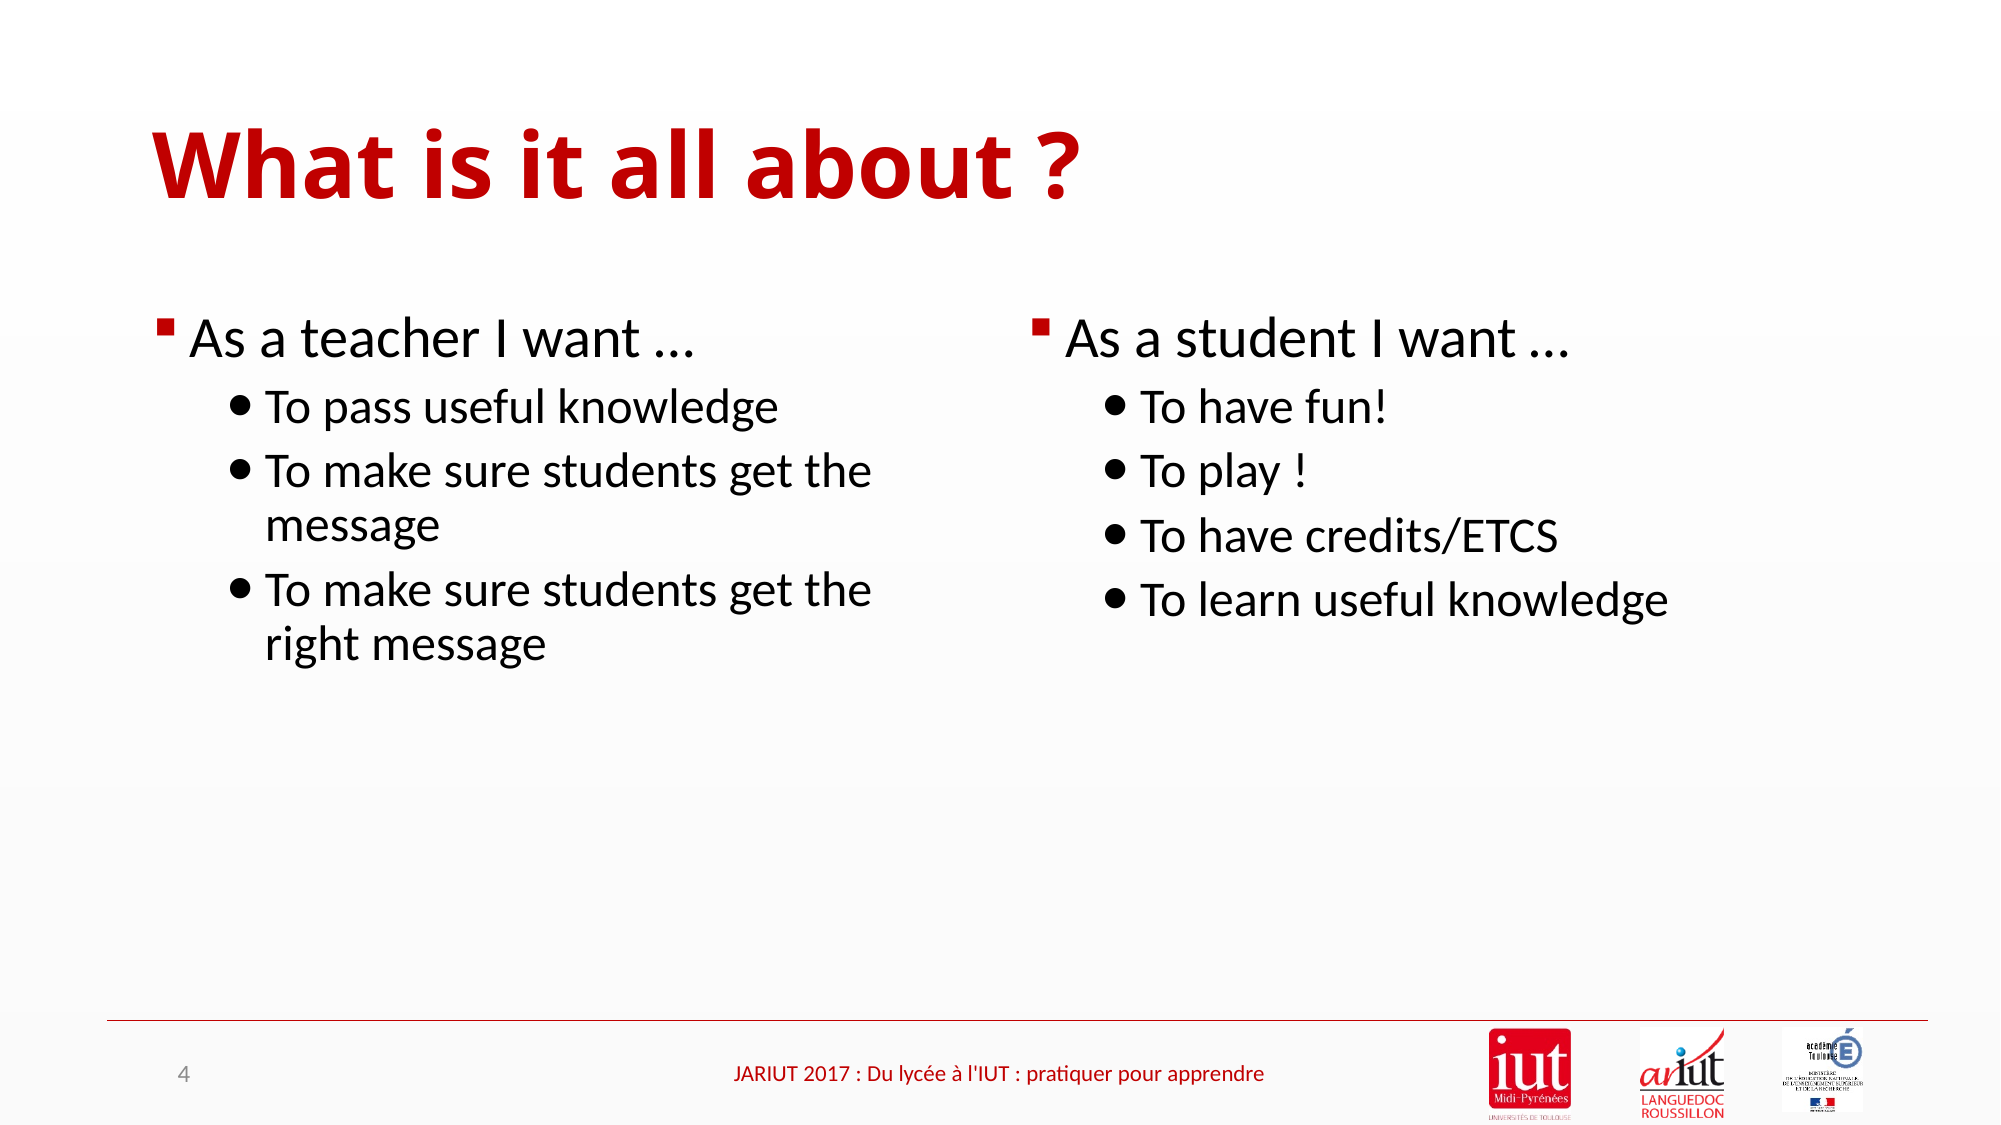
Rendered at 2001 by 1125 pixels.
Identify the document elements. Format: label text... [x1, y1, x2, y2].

list As a student I want … To have fun! To play ! To have credits/ETCS To learn useful knowledge [1012, 299, 1863, 1014]
slide_number 4 [162, 1042, 613, 1103]
footer JARIUT 2017 : Du lycée à l'IUT : pratiquer pour apprendre [662, 1042, 1338, 1103]
list As a teacher I want … To pass useful knowledge To make sure students get the message To make sure students get the right message [137, 299, 988, 1014]
picture [1489, 1027, 1571, 1120]
picture [1782, 1027, 1863, 1112]
title What is it all about ? [137, 59, 1863, 278]
picture [1640, 1027, 1724, 1118]
